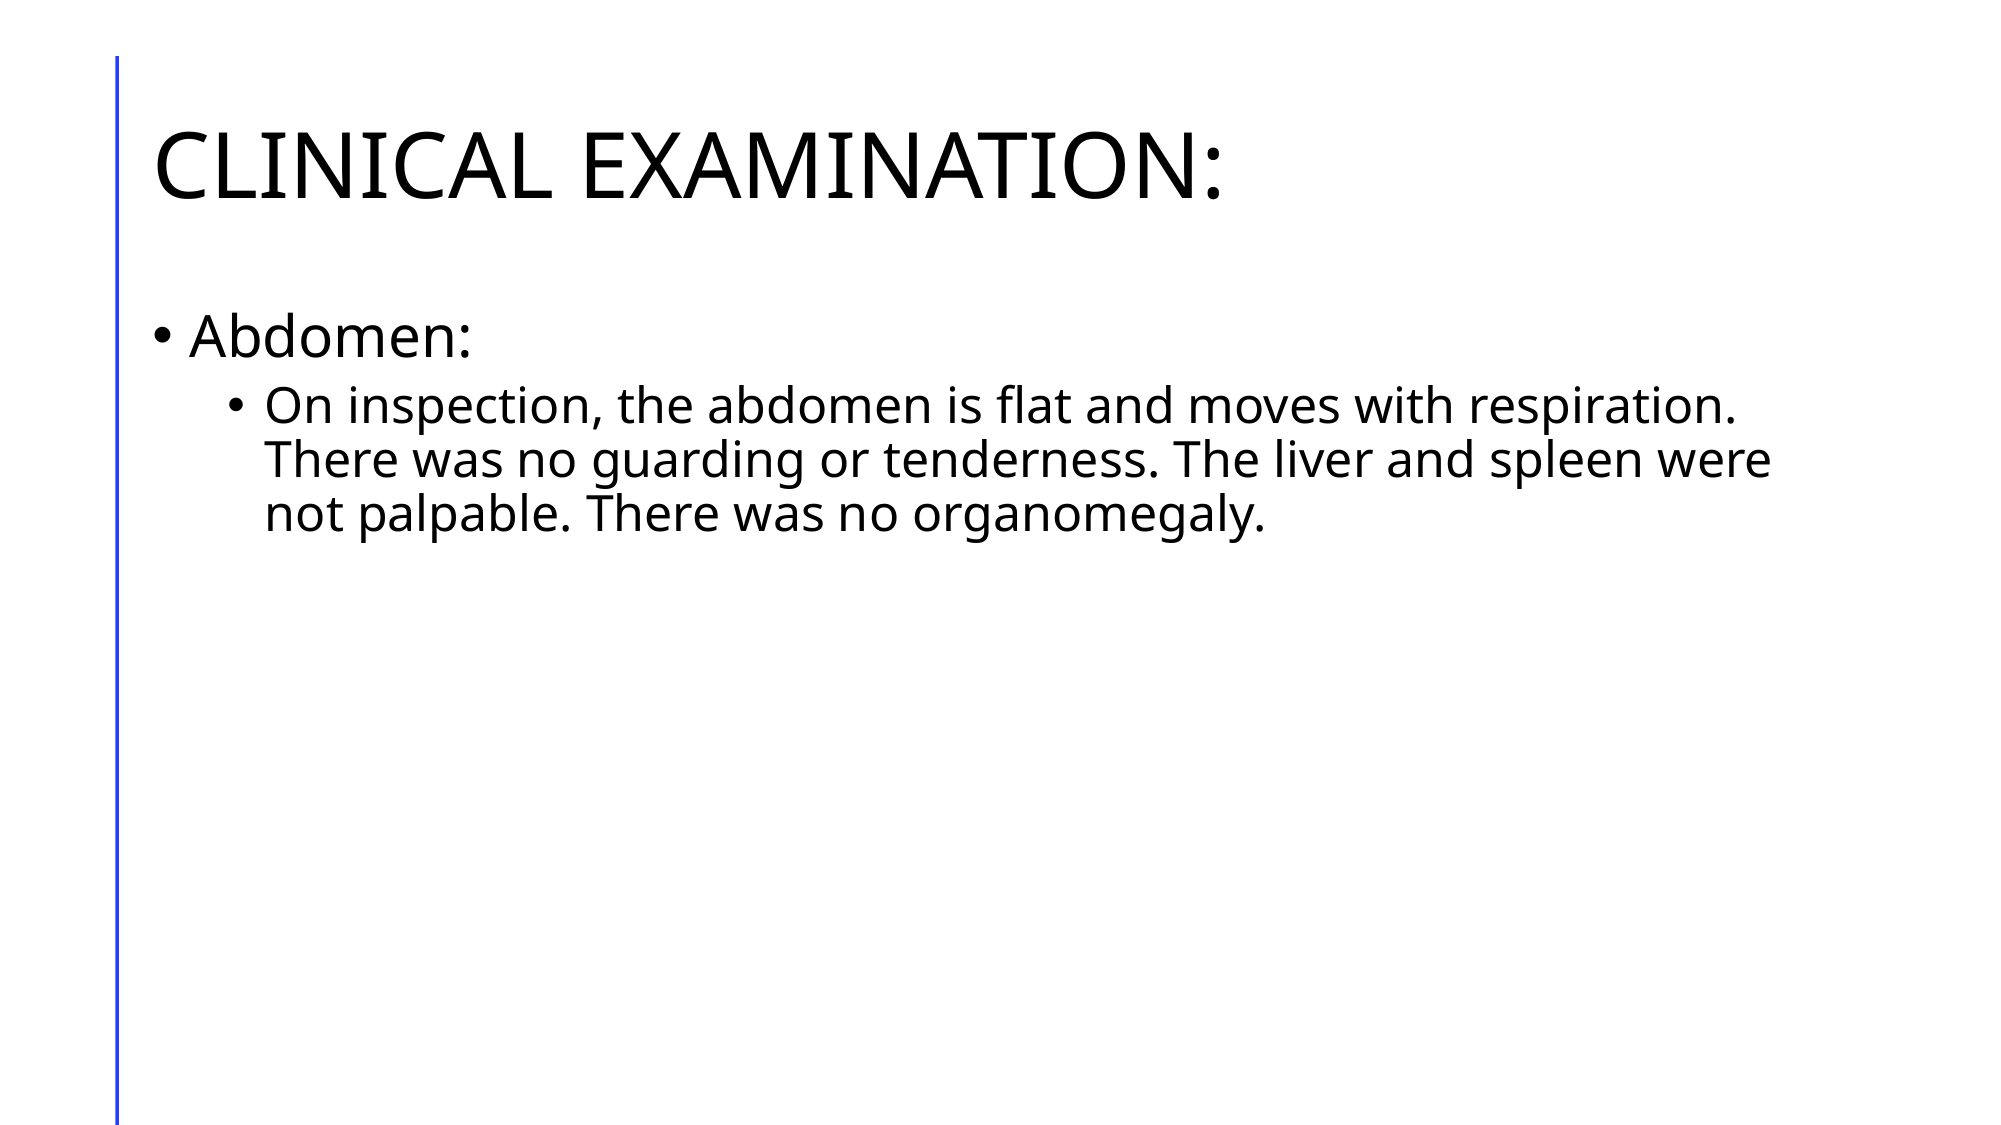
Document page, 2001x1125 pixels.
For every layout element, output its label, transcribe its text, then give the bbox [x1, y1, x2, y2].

list Abdomen: On inspection, the abdomen is flat and moves with respiration. There was no guarding or tenderness. The liver and spleen were not palpable. There was no organomegaly. [137, 299, 1863, 1014]
title CLINICAL EXAMINATION: [137, 59, 1863, 278]
